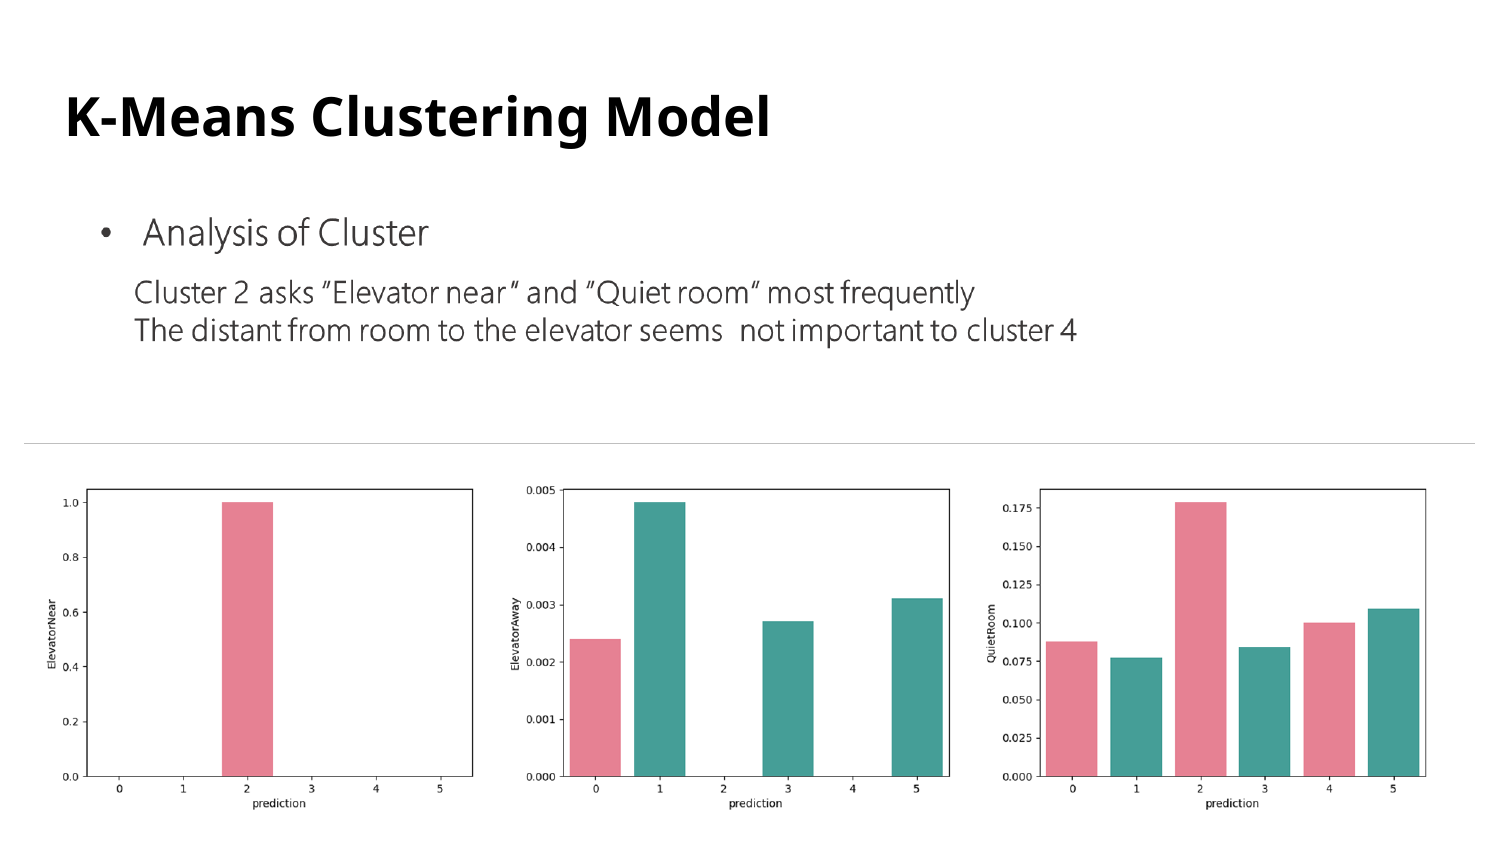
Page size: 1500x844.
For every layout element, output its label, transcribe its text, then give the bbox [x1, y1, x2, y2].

picture [24, 197, 1476, 817]
title K-Means Clustering Model [49, 67, 1448, 173]
